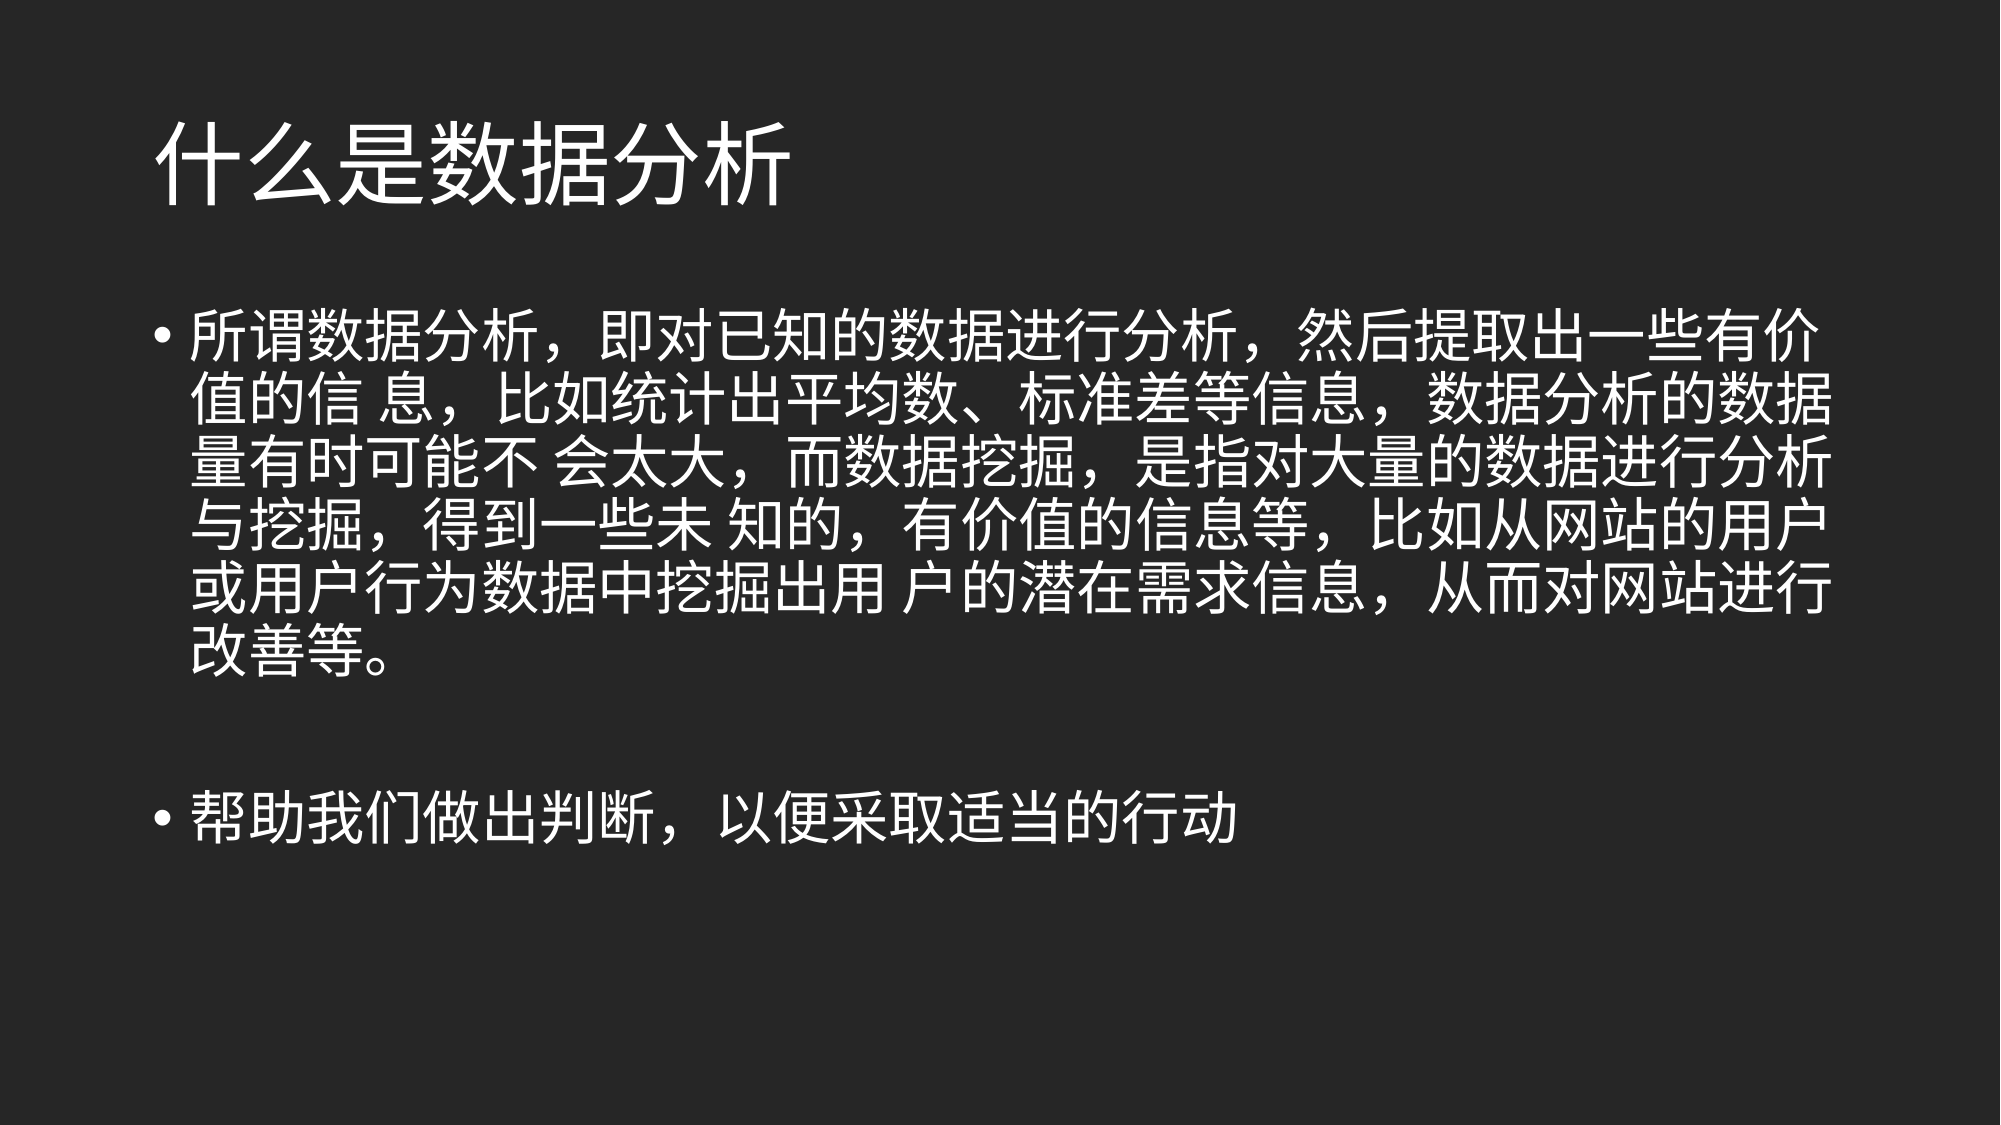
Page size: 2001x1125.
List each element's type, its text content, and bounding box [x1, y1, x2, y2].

title 什么是数据分析 [137, 59, 1863, 278]
list 所谓数据分析，即对已知的数据进行分析，然后提取出一些有价值的信 息，比如统计出平均数、标准差等信息，数据分析的数据量有时可能不 会太大，而数据挖掘，是指对大量的数据进行分析与挖掘，得到一些未 知的，有价值的信息等，比如从网站的用户或用户行为数据中挖掘出用 户的潜在需求信息，从而对网站进行改善等。 帮助我们做出判断，以便采取适当的行动 [137, 299, 1863, 1014]
